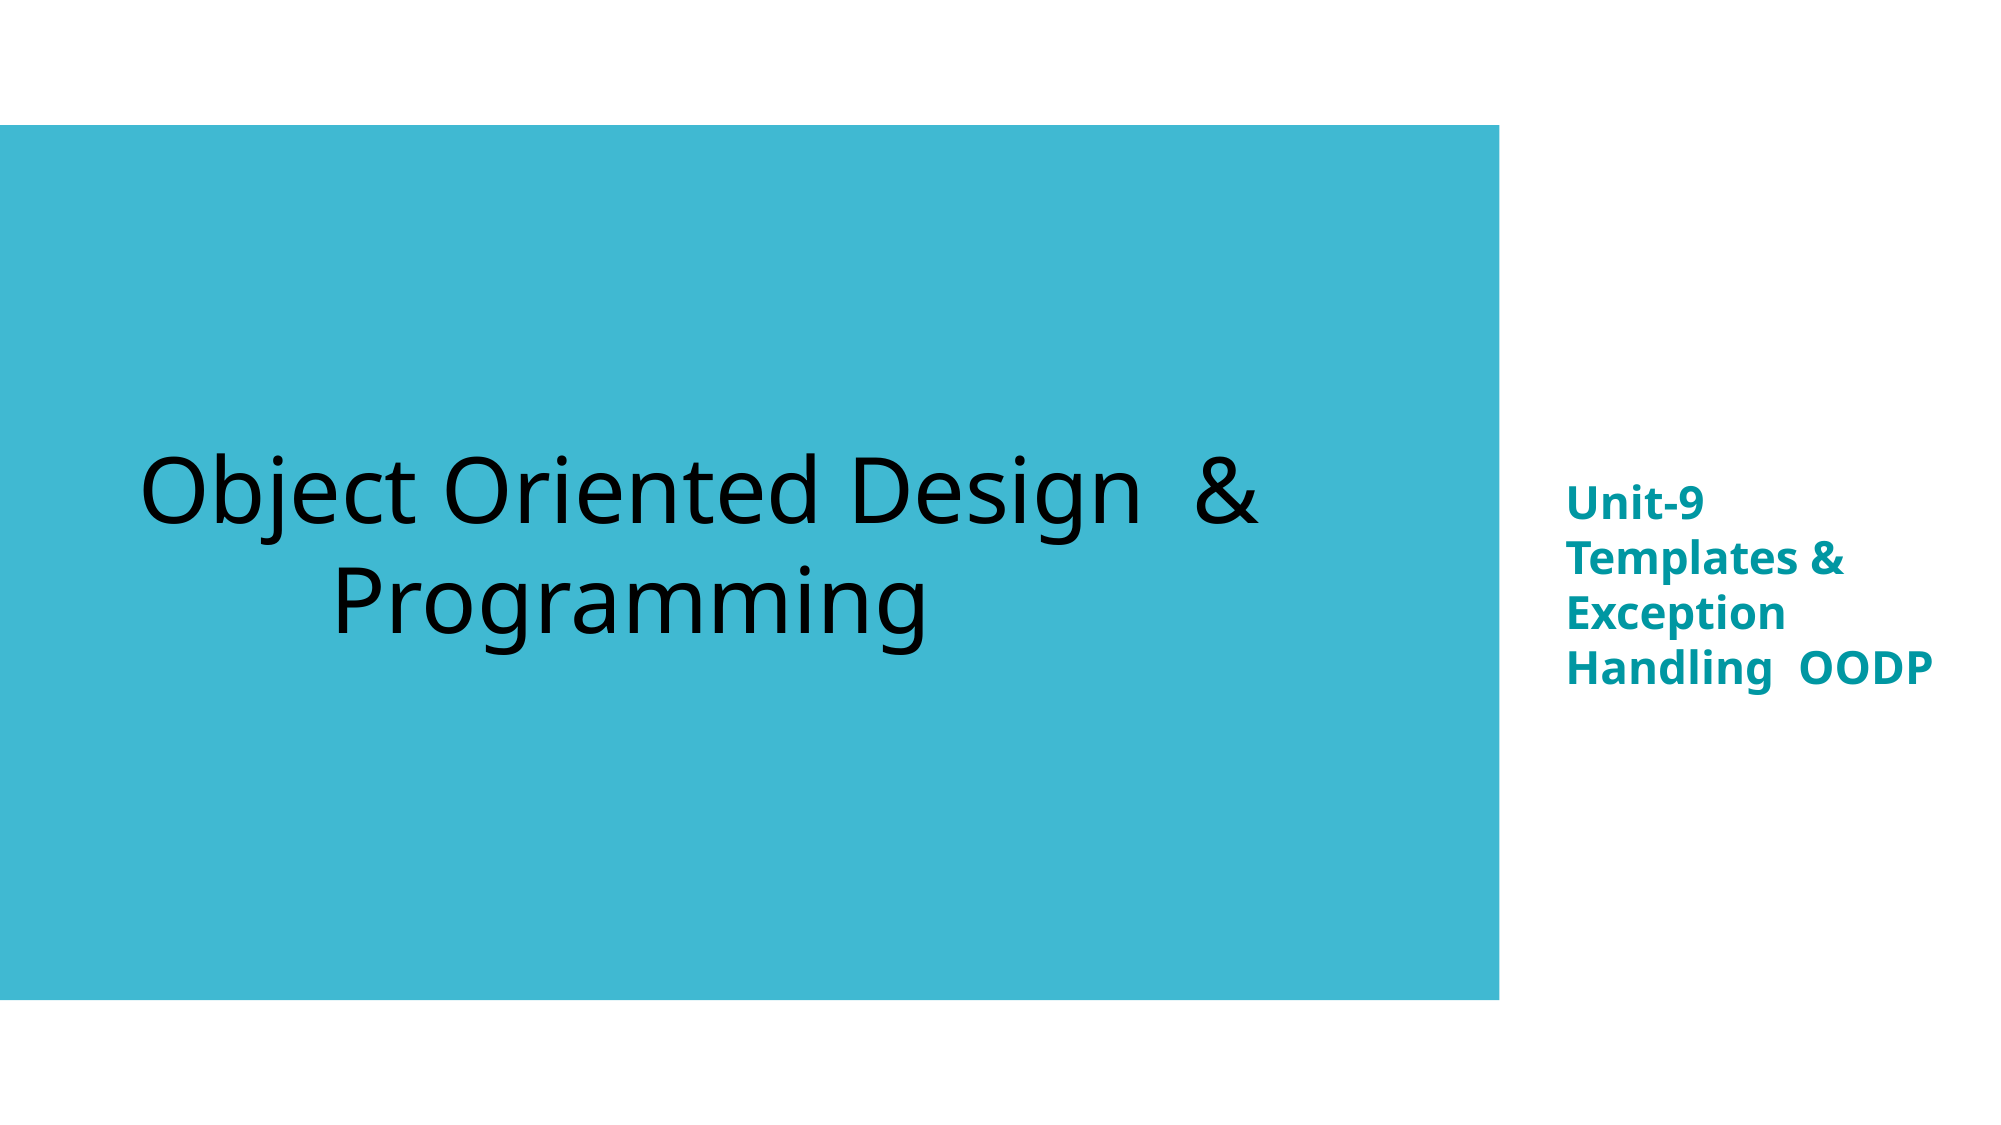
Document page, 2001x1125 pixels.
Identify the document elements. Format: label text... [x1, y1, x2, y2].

text_box Object Oriented Design & Programming [136, 429, 1306, 652]
text_box Unit-9 Templates & Exception Handling OODP [1563, 471, 1952, 694]
text_box [0, 125, 1500, 1001]
